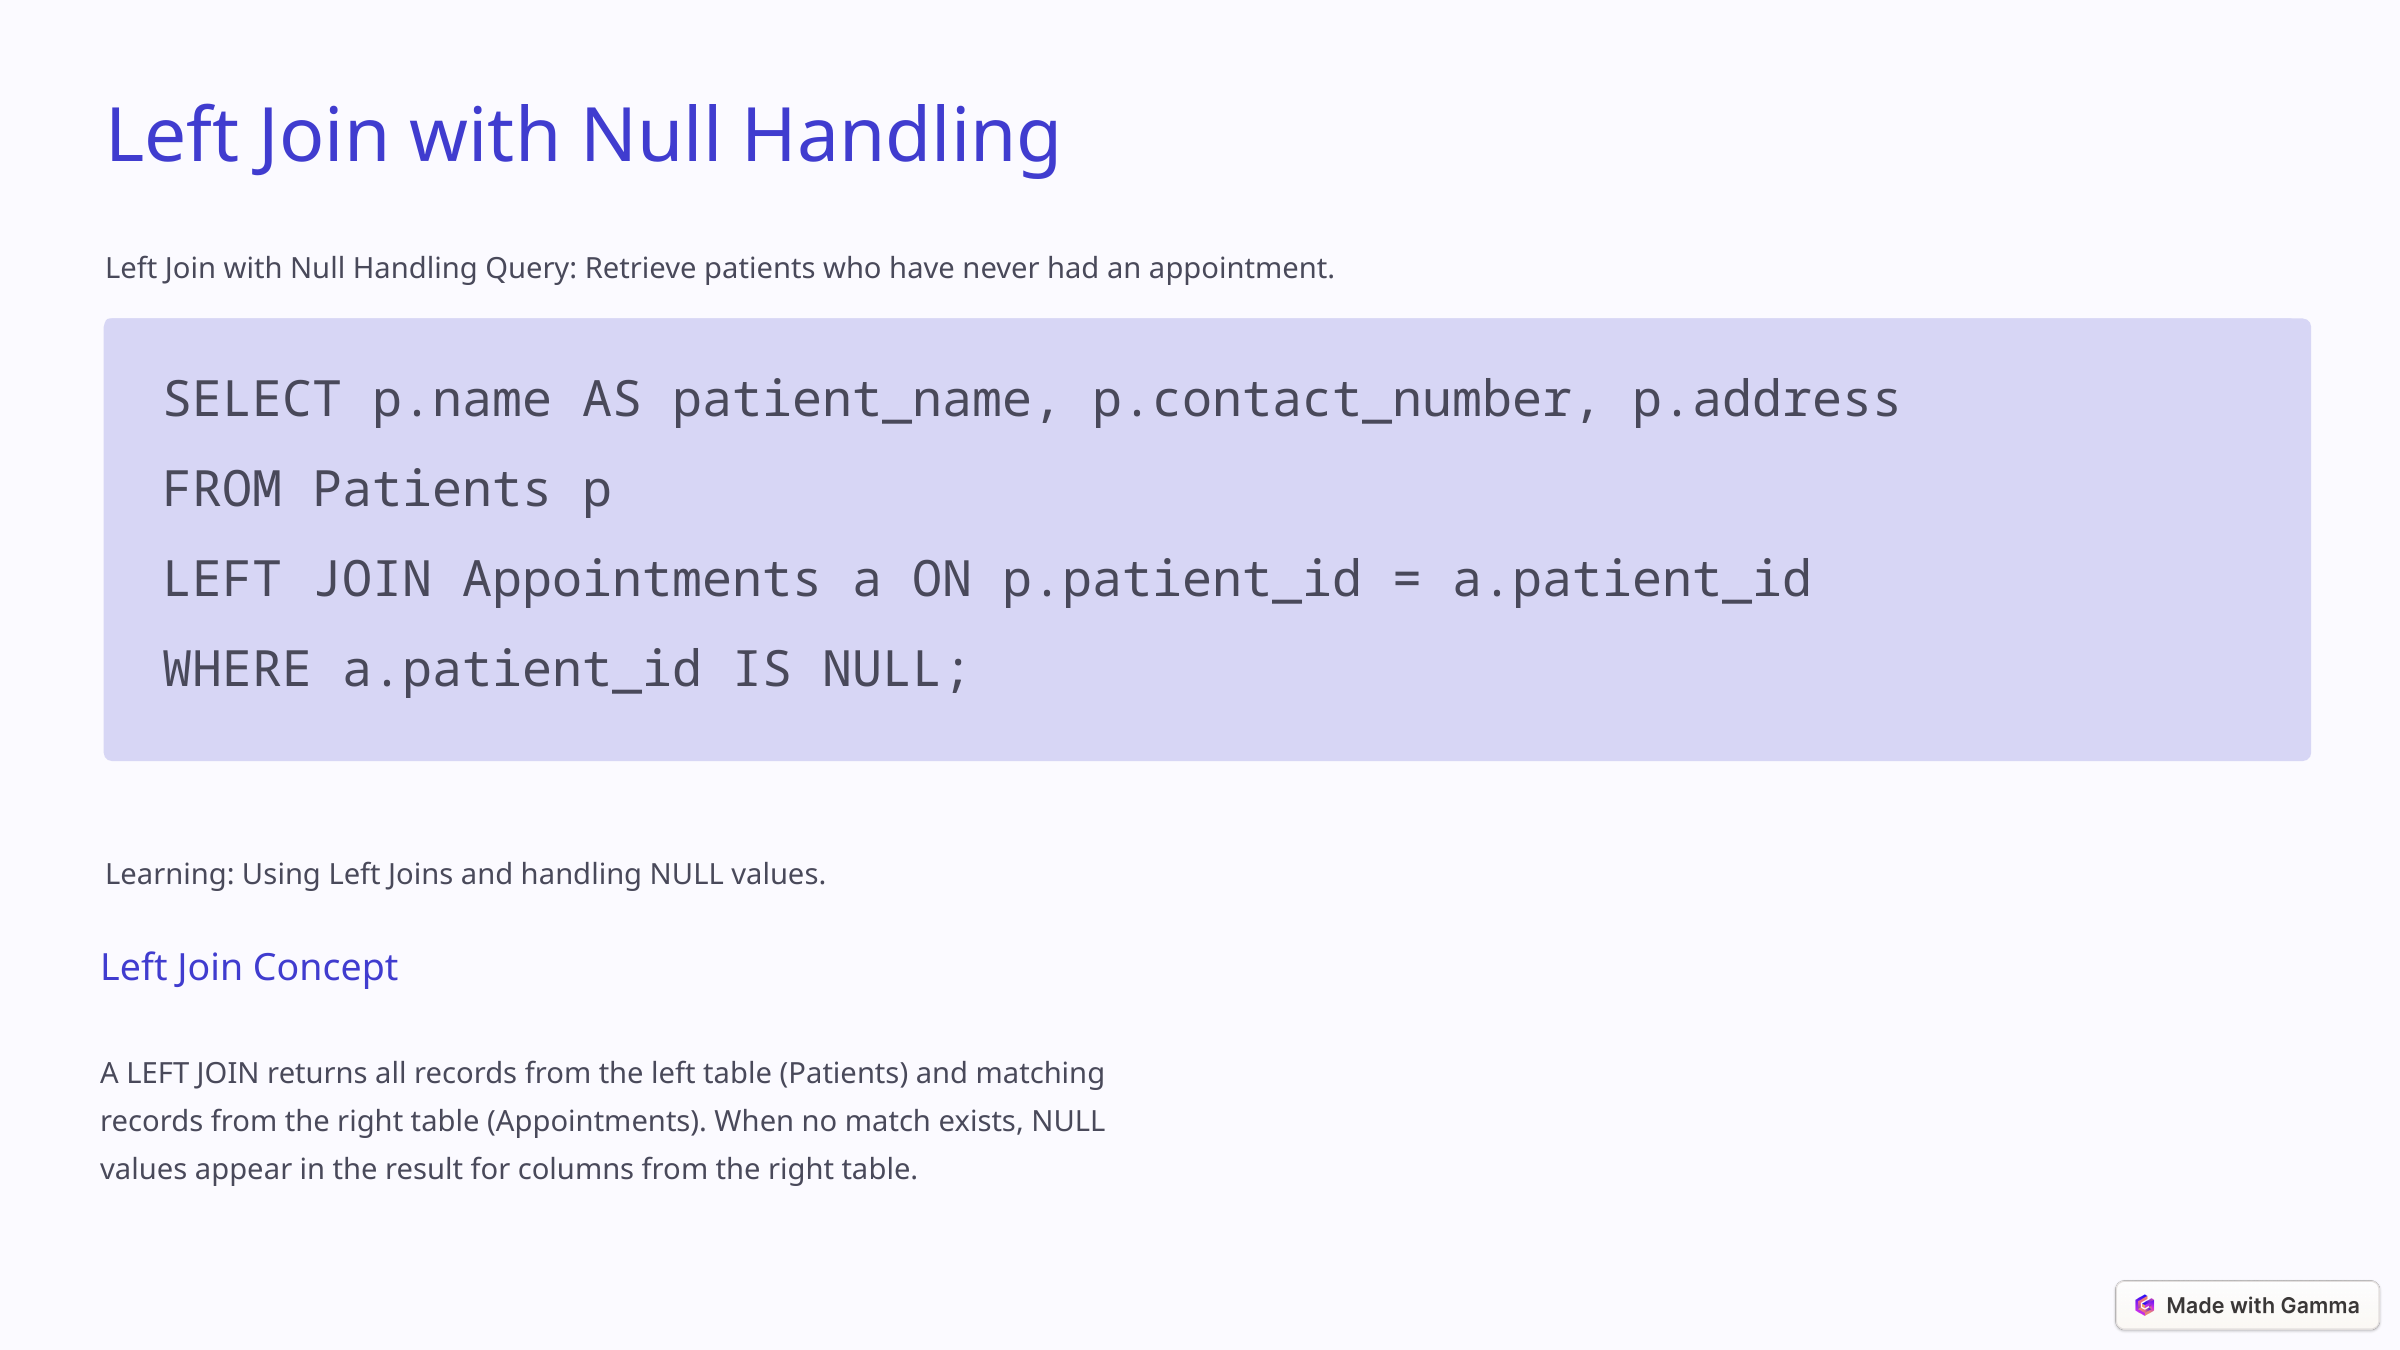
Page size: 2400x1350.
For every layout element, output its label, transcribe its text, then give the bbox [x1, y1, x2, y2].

text_box [103, 318, 2312, 762]
text_box Learning: Using Left Joins and handling NULL values. [105, 842, 2295, 891]
text_box A LEFT JOIN returns all records from the left table (Patients) and matching records from the right table (Appointments). When no match exists, NULL values appear in the result for columns from the right table. [100, 1041, 1159, 1186]
text_box Left Join with Null Handling [105, 82, 1196, 177]
text_box Left Join with Null Handling Query: Retrieve patients who have never had an appointment. [105, 236, 2295, 285]
picture [2106, 1271, 2389, 1339]
text_box Left Join Concept [100, 941, 476, 989]
text_box SELECT p.name AS patient_name, p.contact_number, p.address FROM Patients p LEFT JOIN Appointments a ON p.patient_id = a.patient_id WHERE a.patient_id IS NULL; [162, 336, 2295, 708]
